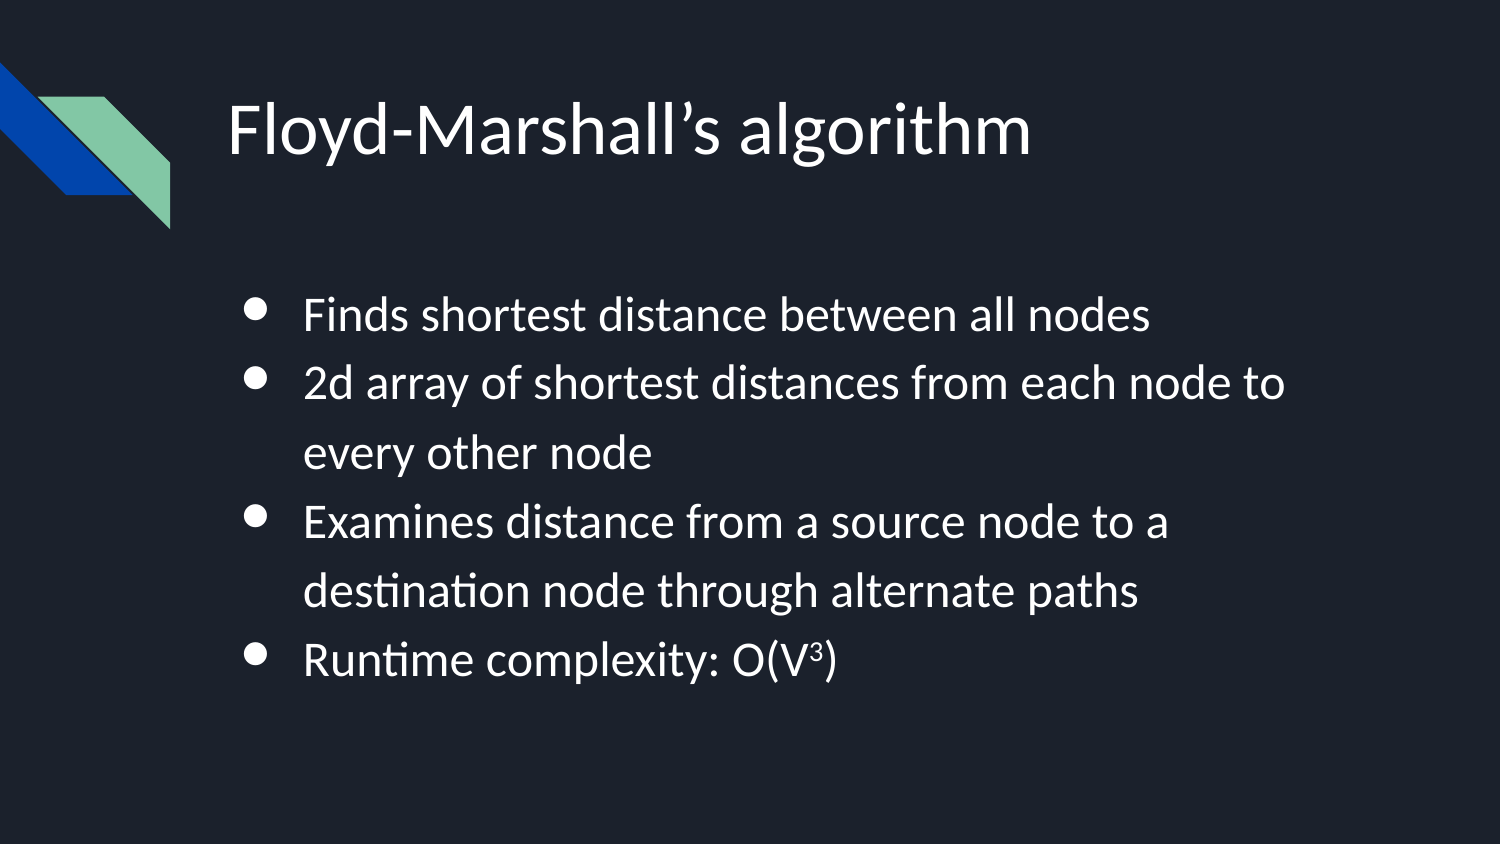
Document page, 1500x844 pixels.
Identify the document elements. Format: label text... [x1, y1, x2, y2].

list Finds shortest distance between all nodes 2d array of shortest distances from each node to every other node Examines distance from a source node to a destination node through alternate paths Runtime complexity: O(V3) [212, 257, 1368, 735]
title Floyd-Marshall’s algorithm [212, 64, 1368, 215]
